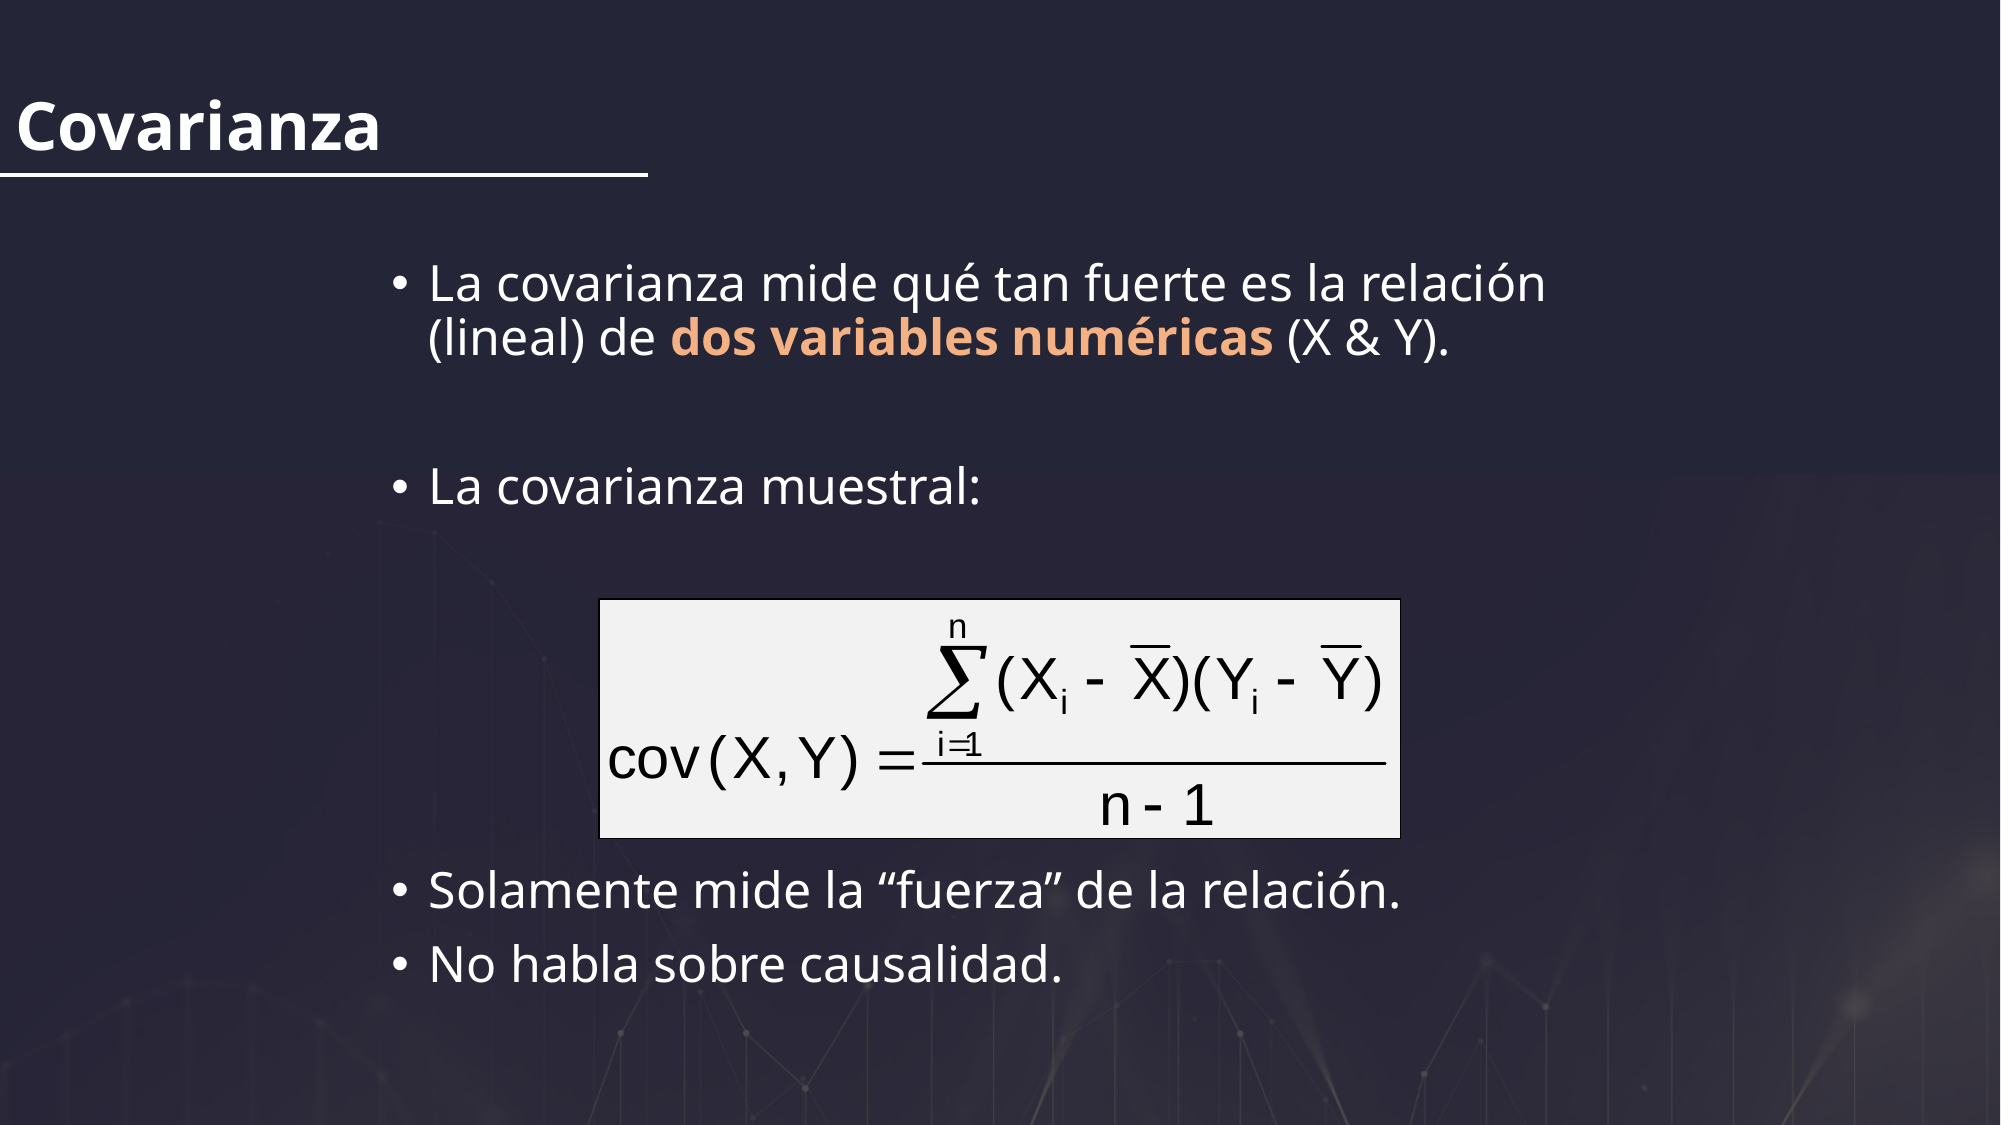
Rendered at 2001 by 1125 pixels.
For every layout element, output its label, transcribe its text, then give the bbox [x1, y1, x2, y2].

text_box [599, 599, 1400, 838]
picture [0, 0, 2001, 1125]
list La covarianza mide qué tan fuerte es la relación (lineal) de dos variables numéricas (X & Y). La covarianza muestral: Solamente mide la “fuerza” de la relación. No habla sobre causalidad. [376, 250, 1702, 1032]
title Covarianza [0, 47, 1212, 210]
